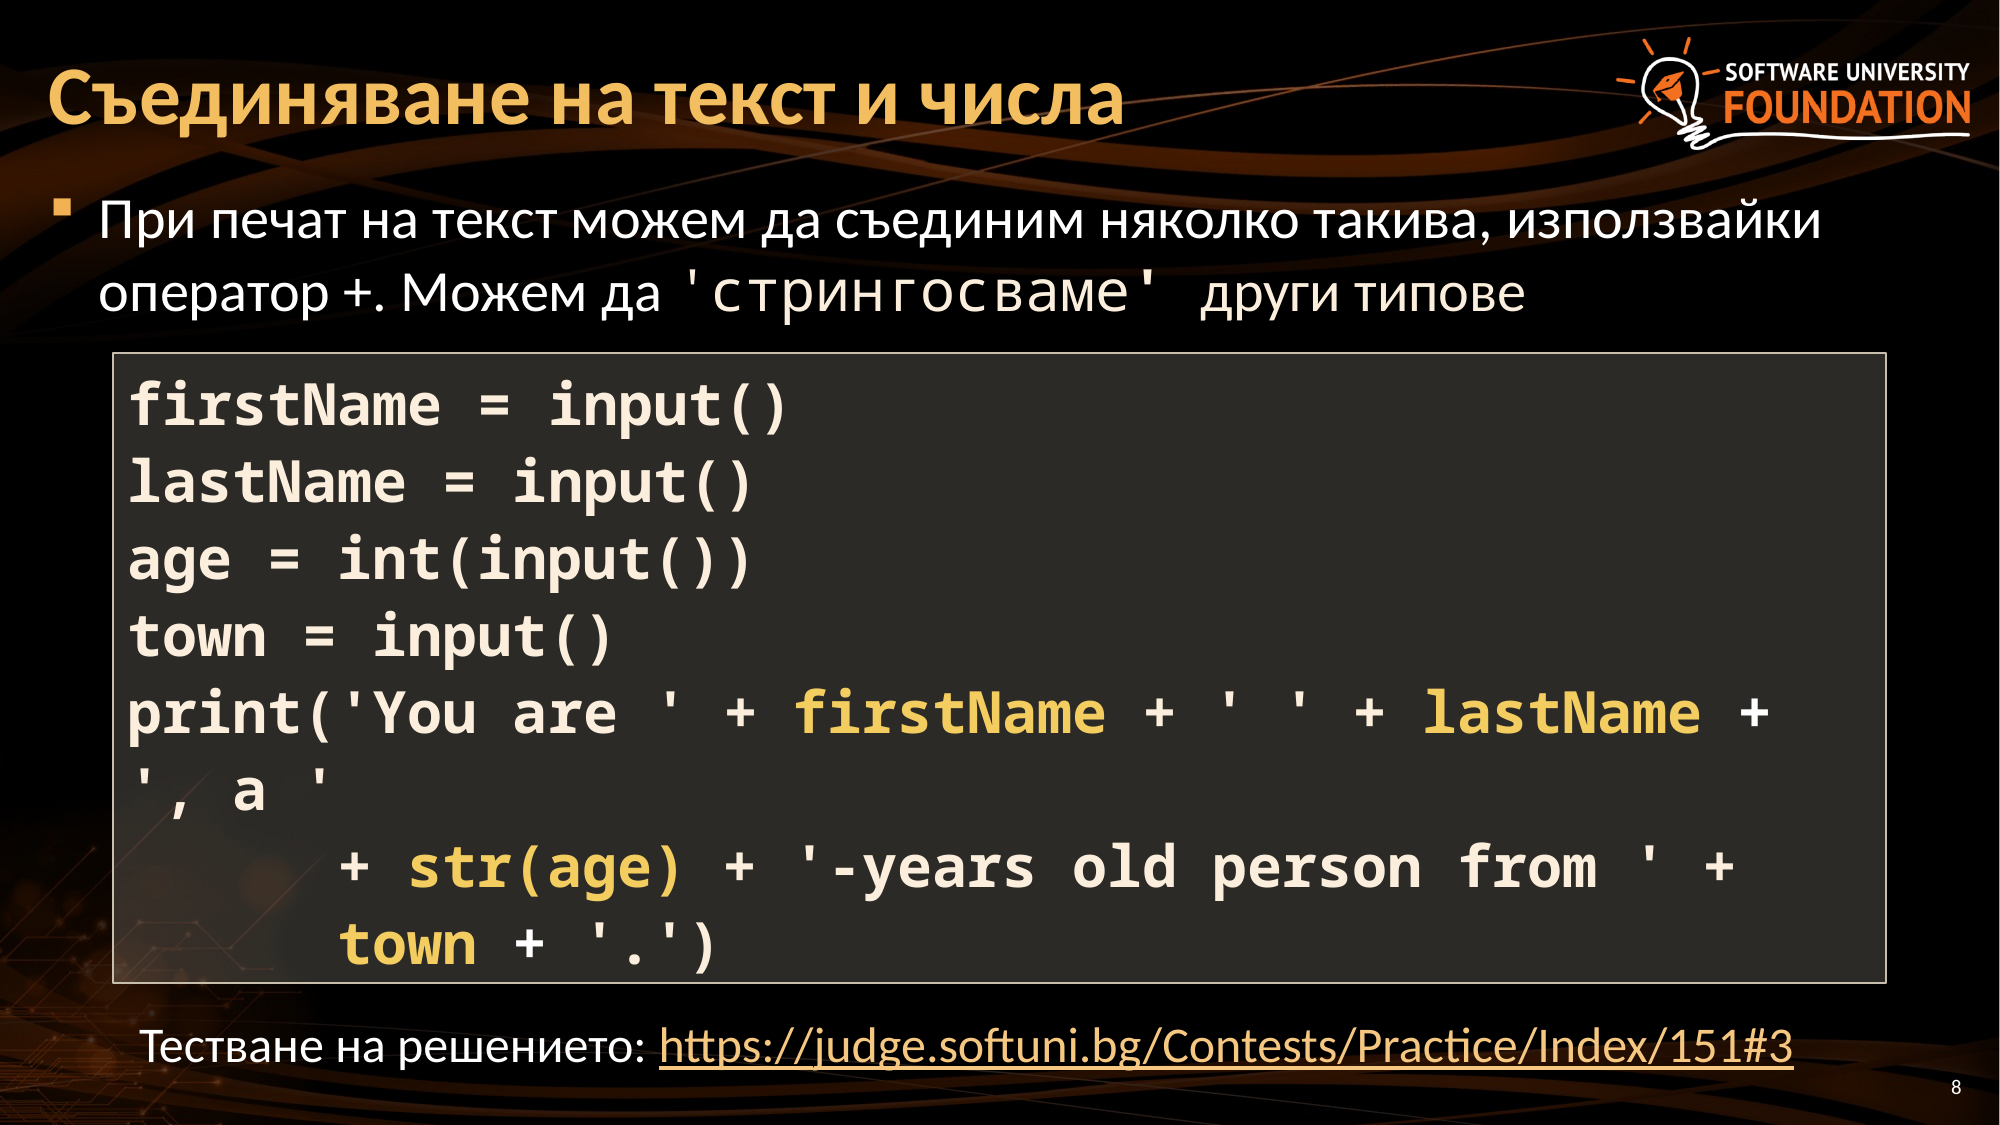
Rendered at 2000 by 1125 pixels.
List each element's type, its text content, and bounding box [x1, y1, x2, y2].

list При печат на текст можем да съединим няколко такива, използвайки оператор +. Можем да 'стрингосваме' други типове [31, 170, 1968, 1085]
text_box firstName = input() lastName = input() age = int(input()) town = input() print('You are ' + firstName + ' ' + lastName + ', a ' + str(age) + '-years old person from ' + town + '.') [113, 352, 1886, 984]
text_box Тестване на решението: https://judge.softuni.bg/Contests/Practice/Index/151#3 [124, 1005, 1875, 1081]
picture [0, 0, 2000, 1125]
slide_number 8 [1897, 1070, 1968, 1103]
title Съединяване на текст и числа [30, 6, 1602, 189]
